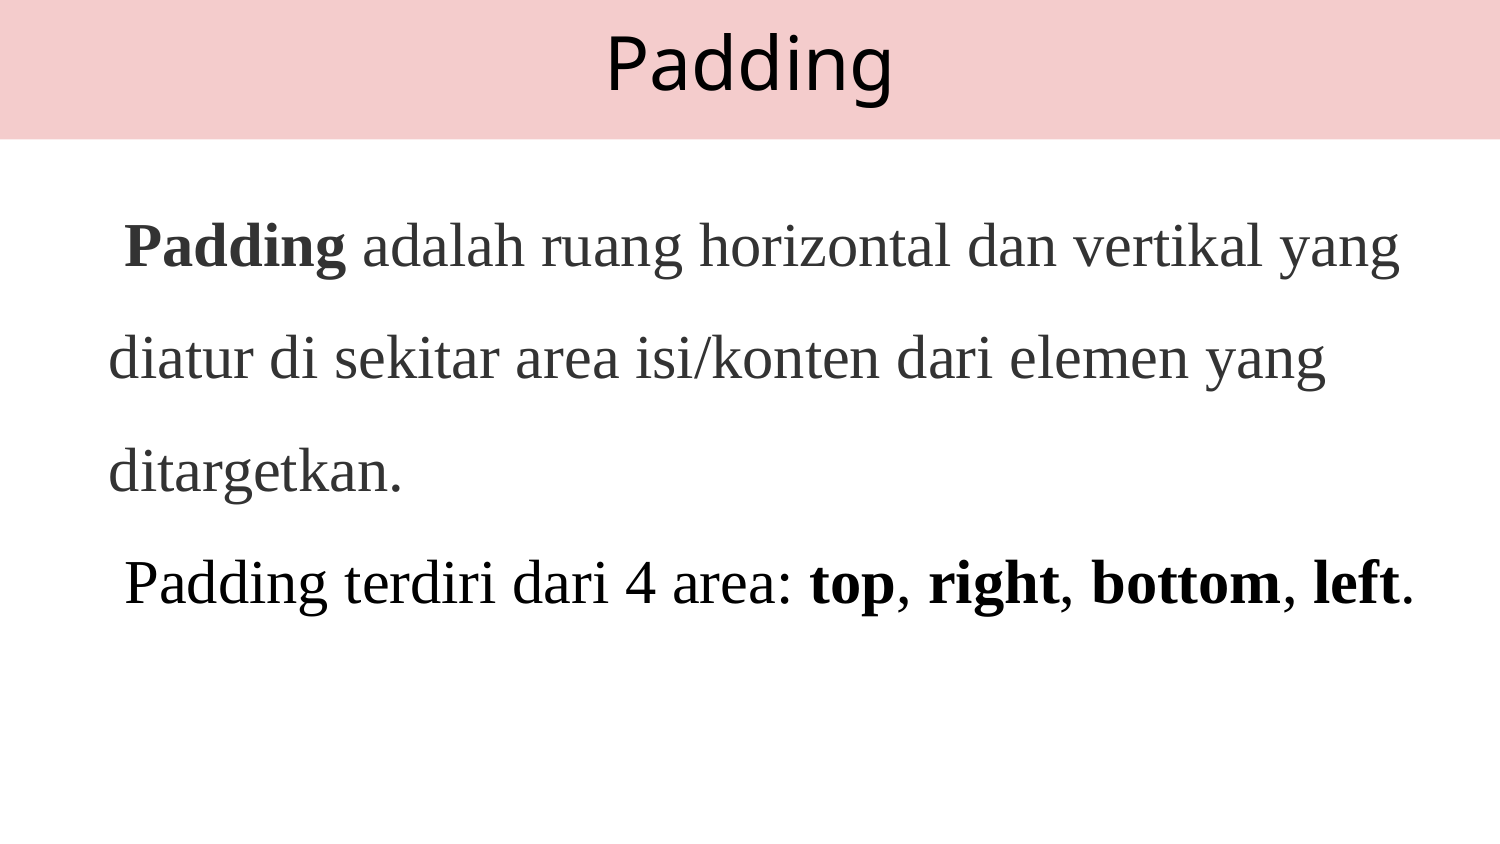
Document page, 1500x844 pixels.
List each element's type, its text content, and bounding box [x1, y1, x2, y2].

text_box Padding adalah ruang horizontal dan vertikal yang diatur di sekitar area isi/konten dari elemen yang ditargetkan. Padding terdiri dari 4 area: top, right, bottom, left. [93, 151, 1436, 633]
text_box Padding [0, 0, 1500, 140]
